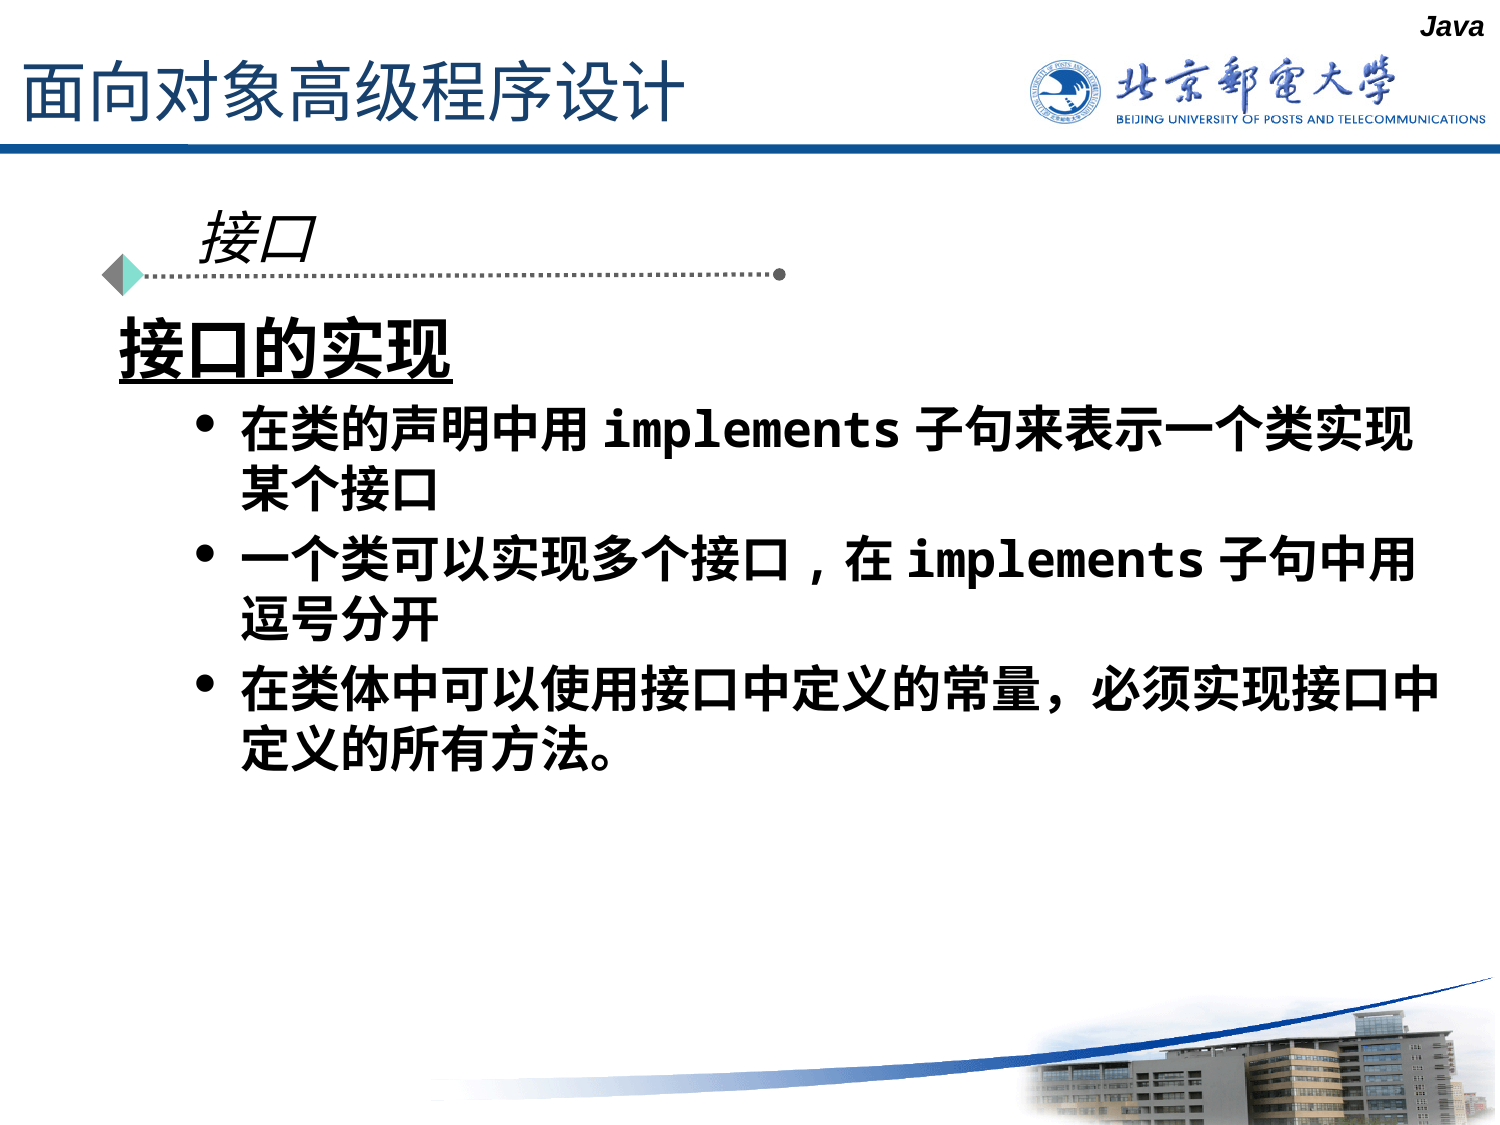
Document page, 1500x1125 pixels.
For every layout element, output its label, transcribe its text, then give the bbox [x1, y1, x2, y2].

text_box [107, 259, 138, 290]
picture [431, 972, 1495, 1125]
picture [1281, 54, 1500, 131]
footer Java [937, 0, 1500, 53]
text_box [771, 268, 786, 281]
text_box [272, 118, 303, 179]
title 面向对象高级程序设计 [5, 30, 1281, 150]
list 接口的实现 在类的声明中用implements子句来表示一个类实现某个接口 一个类可以实现多个接口,在implements子句中用逗号分开 在类体中可以使用接口中定义的常量，必须实现接口中定义的所有方法。 [103, 299, 1467, 1095]
text_box 接口 [181, 193, 750, 279]
